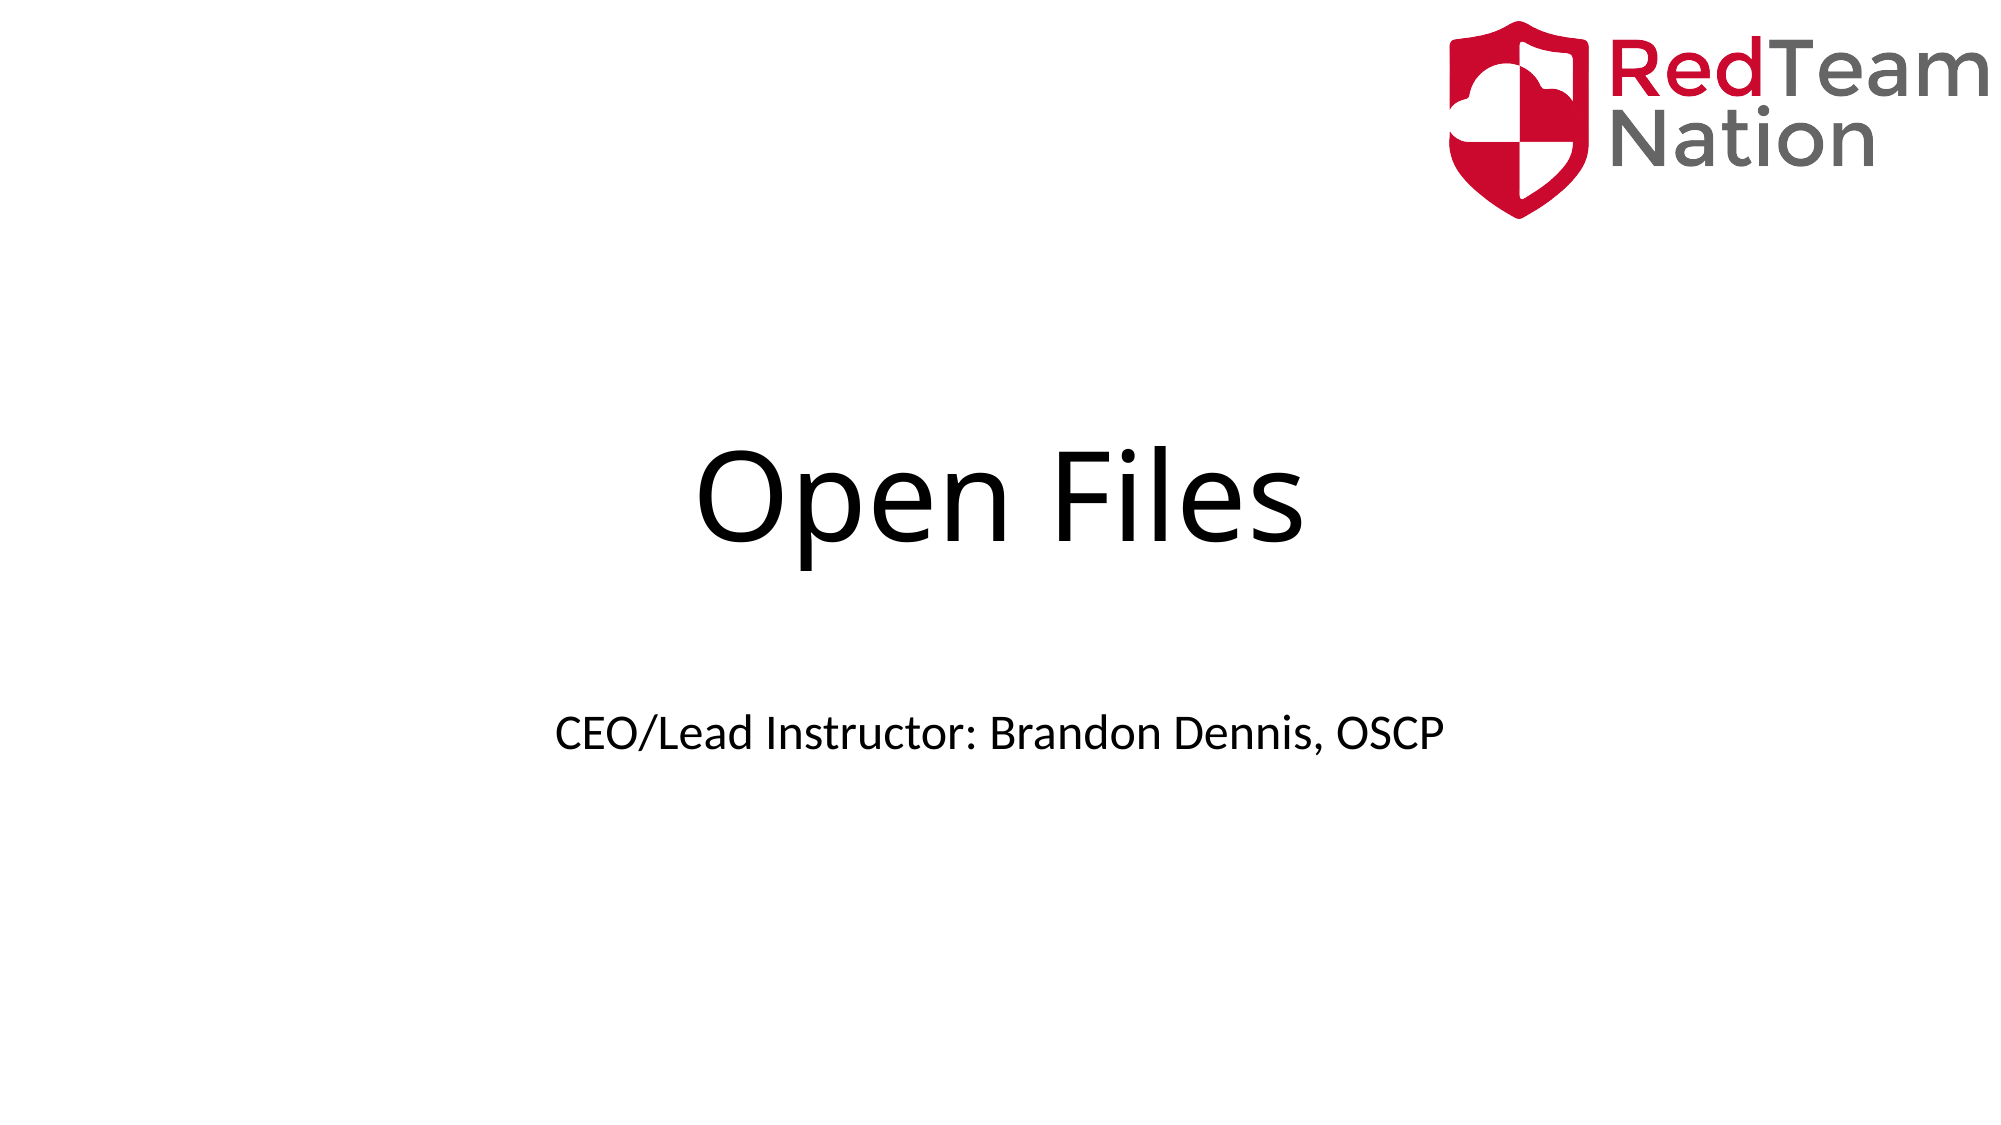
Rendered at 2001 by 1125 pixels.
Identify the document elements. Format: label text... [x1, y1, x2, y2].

subtitle CEO/Lead Instructor: Brandon Dennis, OSCP [249, 590, 1750, 863]
title Open Files [249, 184, 1750, 576]
picture [1449, 21, 1988, 220]
